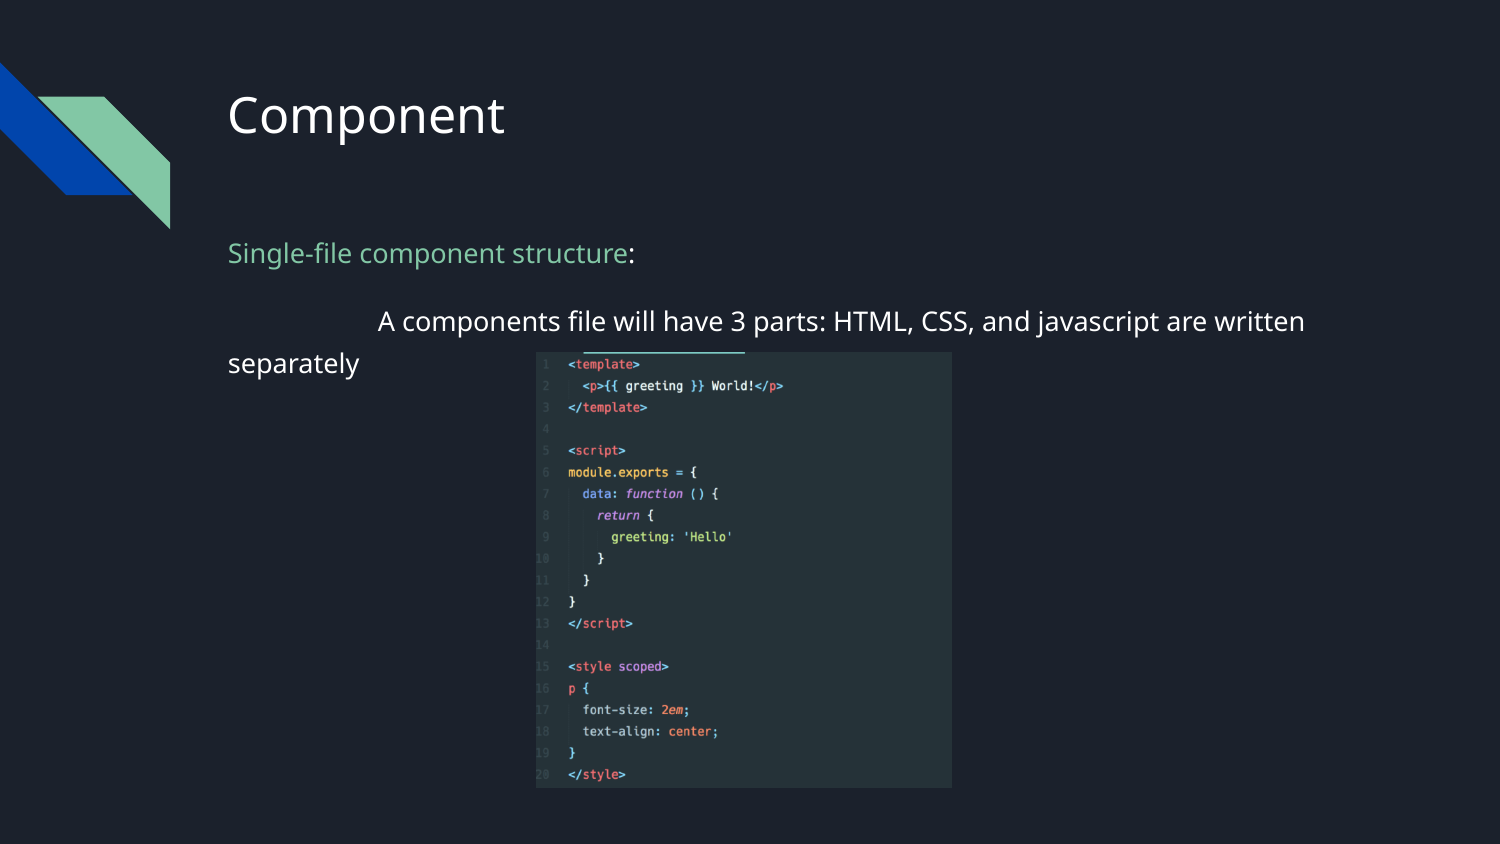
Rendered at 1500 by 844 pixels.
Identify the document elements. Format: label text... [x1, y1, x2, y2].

list Single-file component structure: A components file will have 3 parts: HTML, CSS, and javascript are written separately [212, 214, 1368, 735]
picture [536, 351, 952, 789]
title Component [212, 64, 1368, 214]
